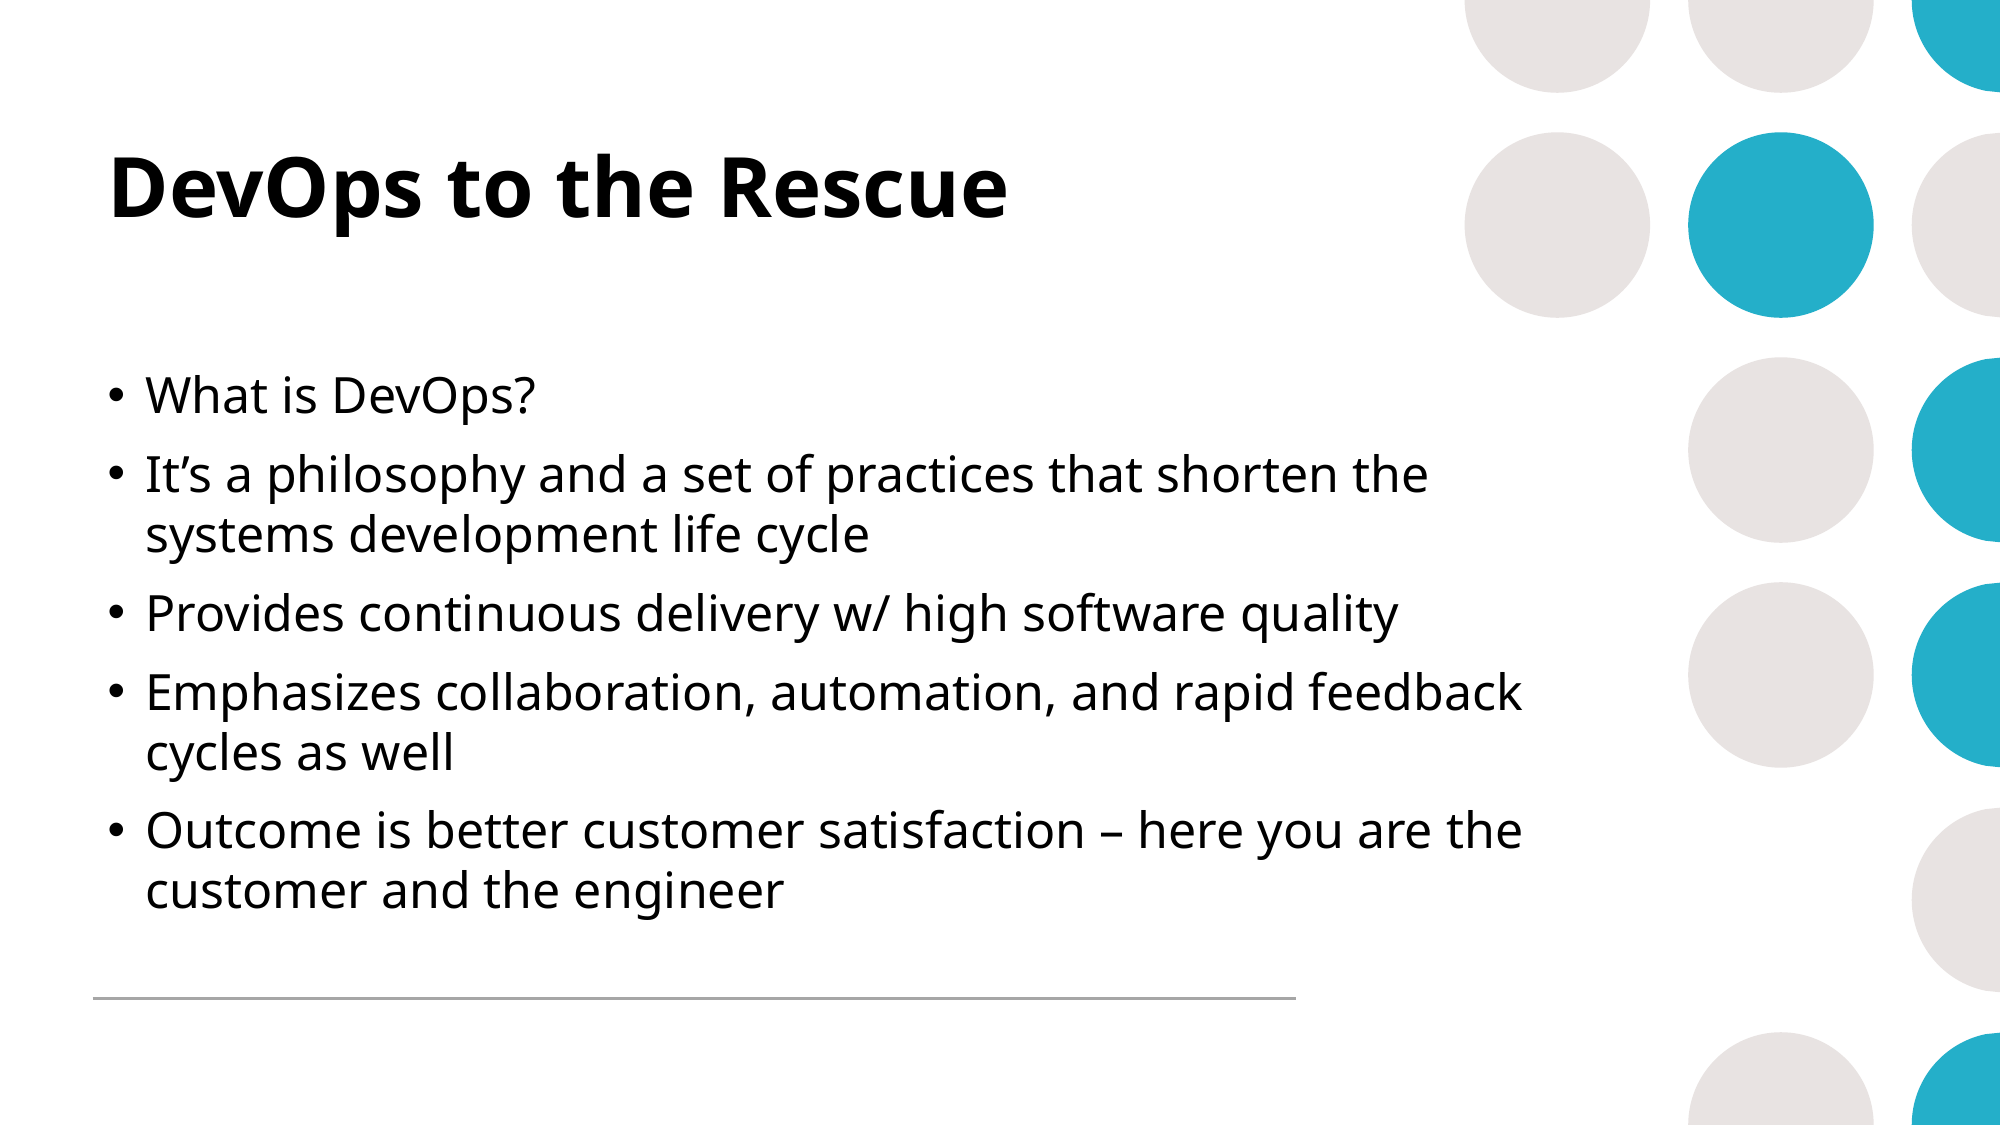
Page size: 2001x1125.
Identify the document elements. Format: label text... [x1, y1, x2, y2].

title DevOps to the Rescue [92, 126, 1297, 335]
list What is DevOps? It’s a philosophy and a set of practices that shorten the systems development life cycle Provides continuous delivery w/ high software quality Emphasizes collaboration, automation, and rapid feedback cycles as well Outcome is better customer satisfaction – here you are the customer and the engineer [92, 356, 1614, 947]
